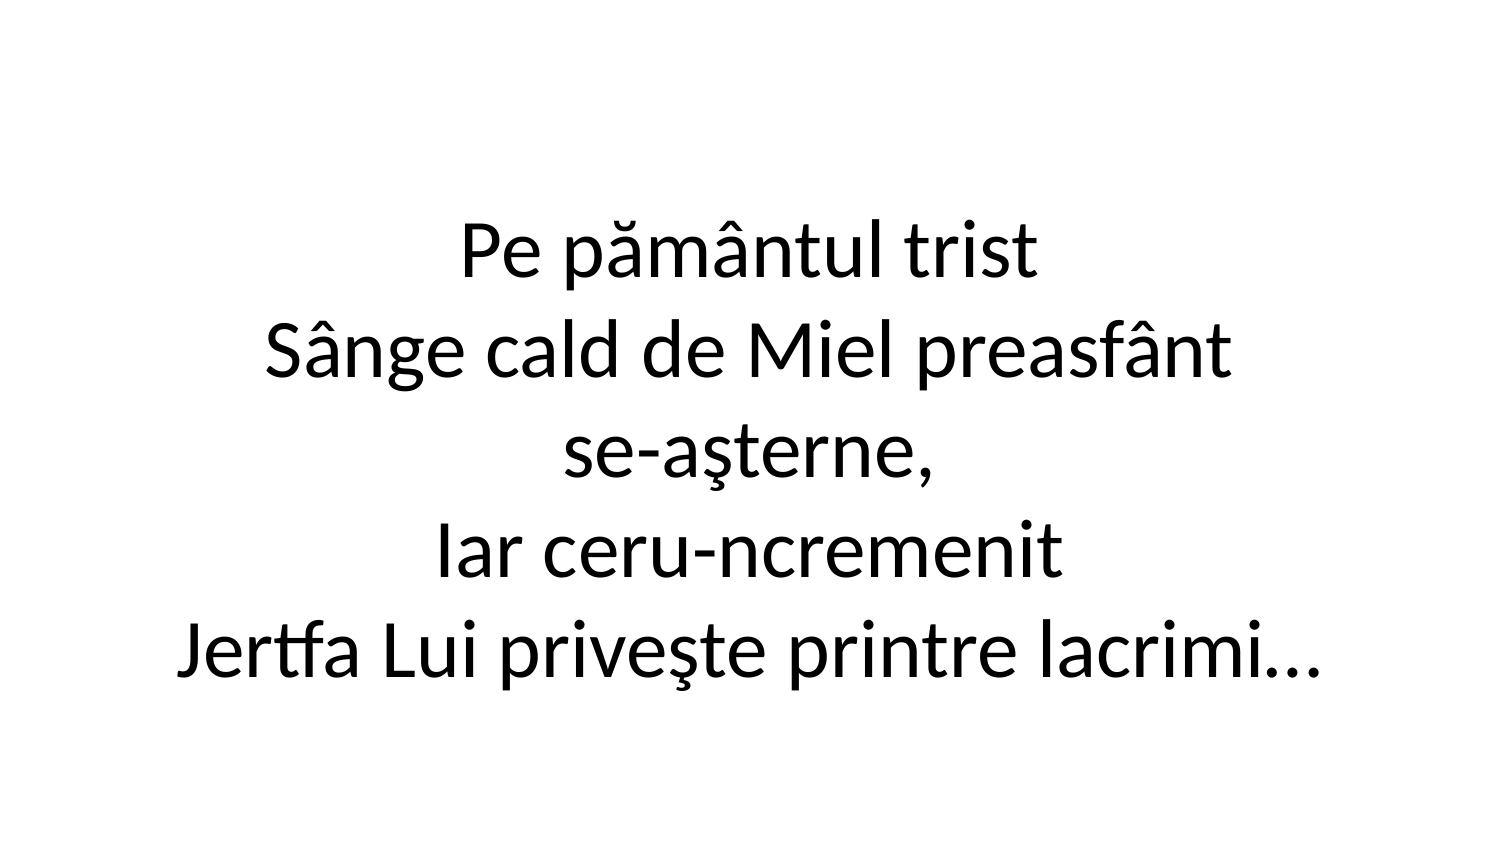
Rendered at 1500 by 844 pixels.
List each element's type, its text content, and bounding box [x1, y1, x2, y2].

text_box Pe pământul trist Sânge cald de Miel preasfânt se-aşterne, Iar ceru-ncremenit Jertfa Lui priveşte printre lacrimi… [161, 142, 1339, 702]
